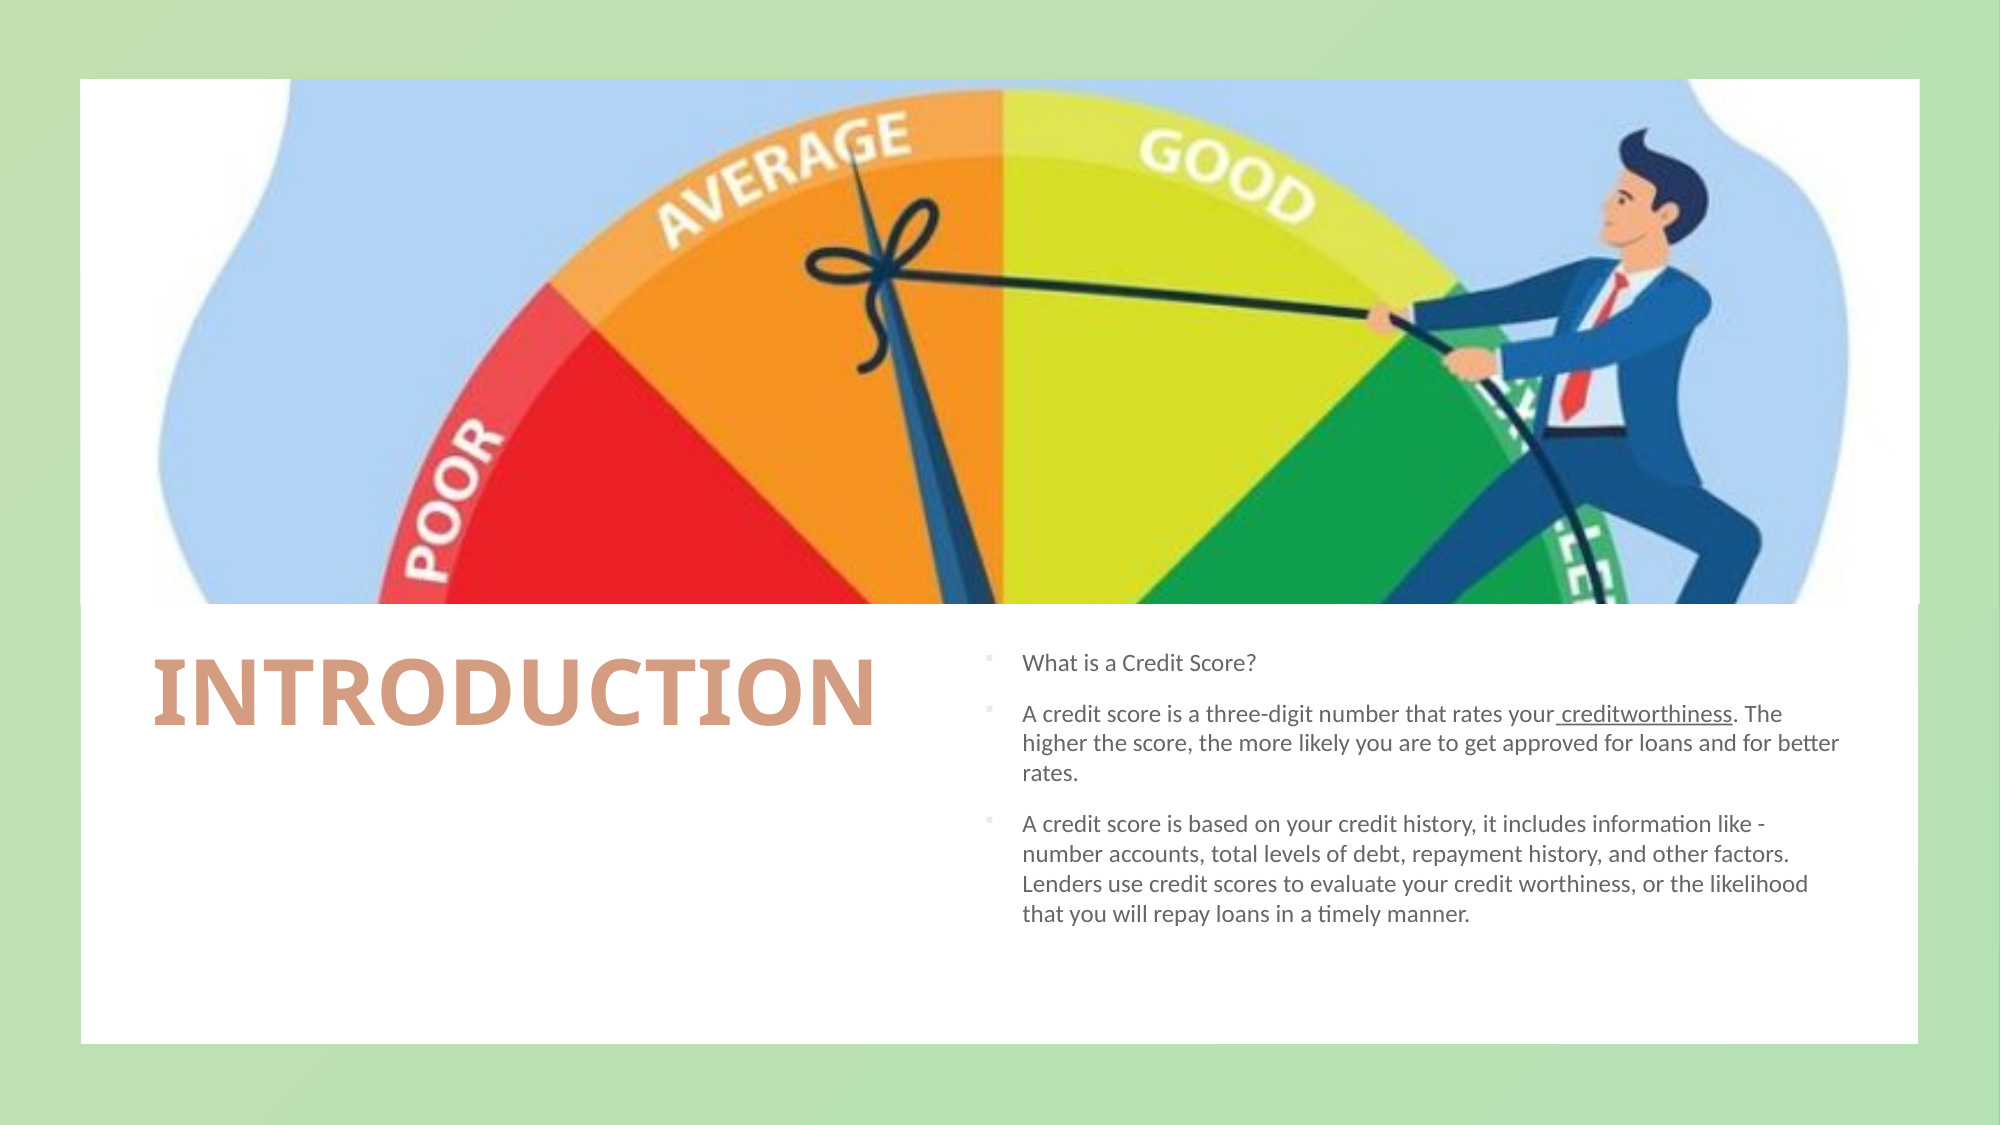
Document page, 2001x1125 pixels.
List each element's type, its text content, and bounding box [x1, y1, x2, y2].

list What is a Credit Score? A credit score is a three-digit number that rates your creditworthiness. The higher the score, the more likely you are to get approved for loans and for better rates. A credit score is based on your credit history, it includes information like - number accounts, total levels of debt, repayment history, and other factors. Lenders use credit scores to evaluate your credit worthiness, or the likelihood that you will repay loans in a timely manner. [932, 638, 1863, 1020]
text_box [82, 604, 1918, 1043]
title INTRODUCTION [137, 638, 932, 1020]
text_box [0, 0, 2000, 1125]
picture [80, 79, 1920, 604]
